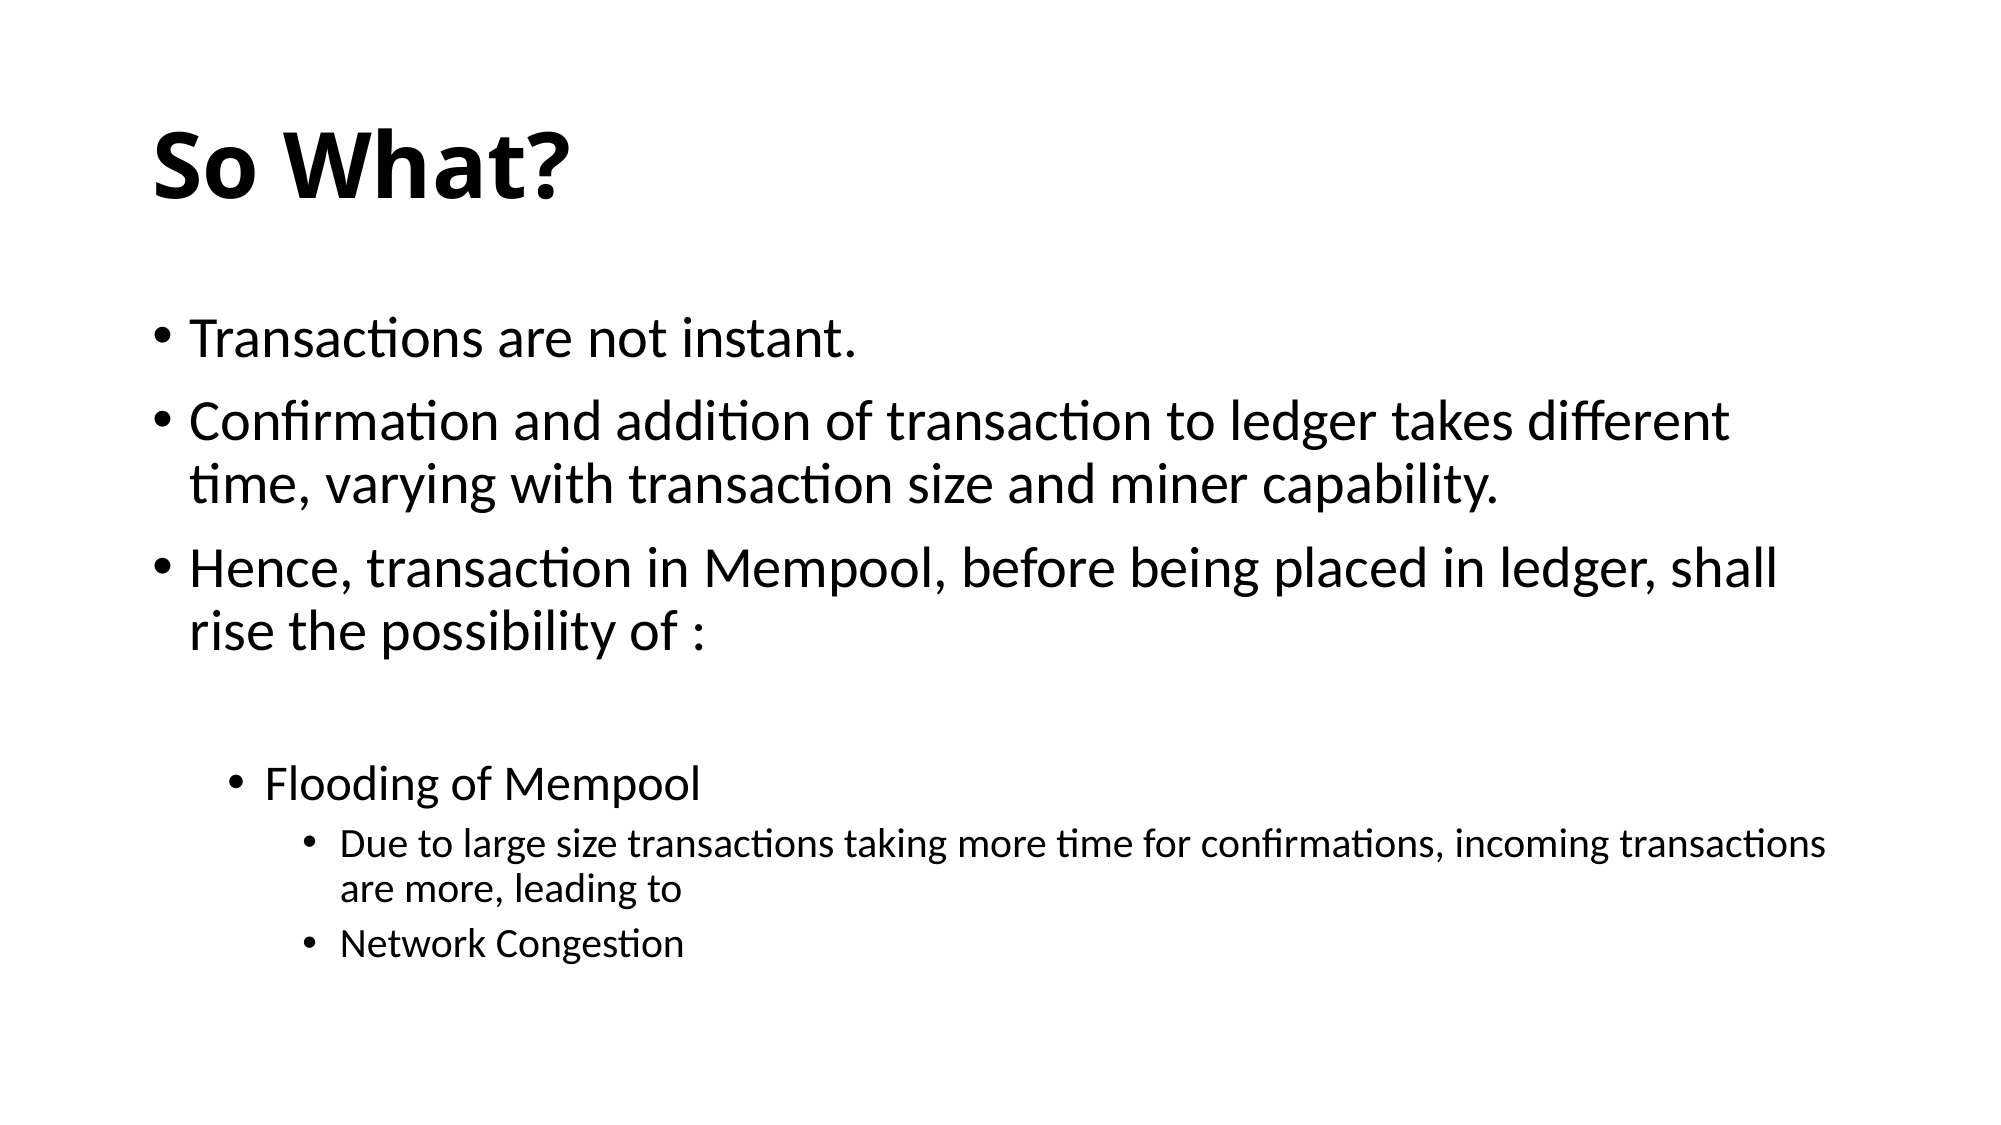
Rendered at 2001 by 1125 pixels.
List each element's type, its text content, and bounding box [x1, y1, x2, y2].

title So What? [137, 59, 1863, 278]
list Transactions are not instant. Confirmation and addition of transaction to ledger takes different time, varying with transaction size and miner capability. Hence, transaction in Mempool, before being placed in ledger, shall rise the possibility of : Flooding of Mempool Due to large size transactions taking more time for confirmations, incoming transactions are more, leading to Network Congestion [137, 299, 1863, 1014]
